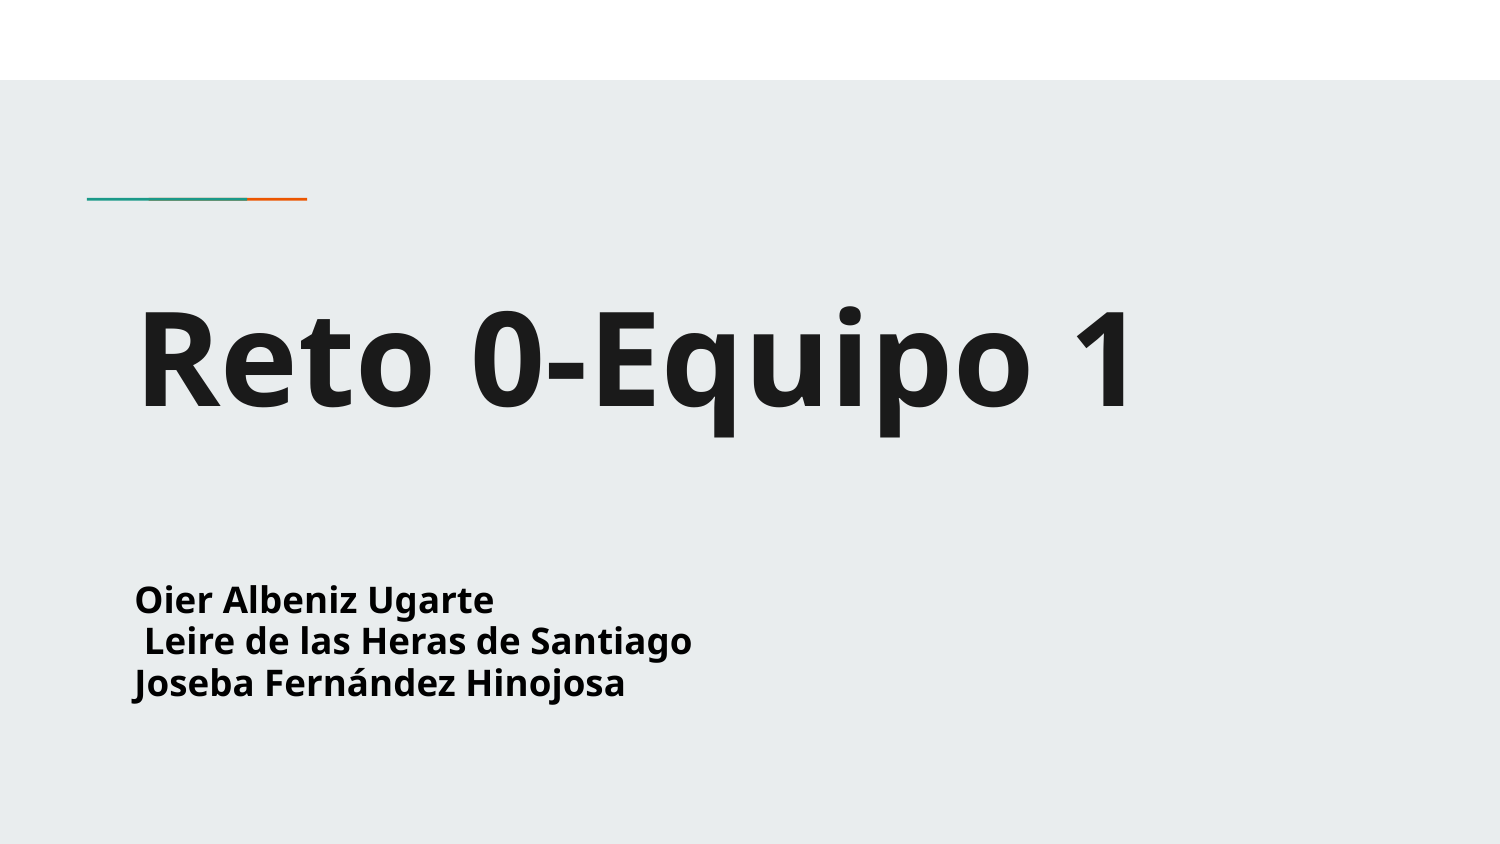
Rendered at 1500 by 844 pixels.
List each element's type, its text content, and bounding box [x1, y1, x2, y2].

subtitle Oier Albeniz Ugarte Leire de las Heras de Santiago Joseba Fernández Hinojosa [119, 564, 744, 737]
title Reto 0-Equipo 1 [119, 260, 1381, 534]
